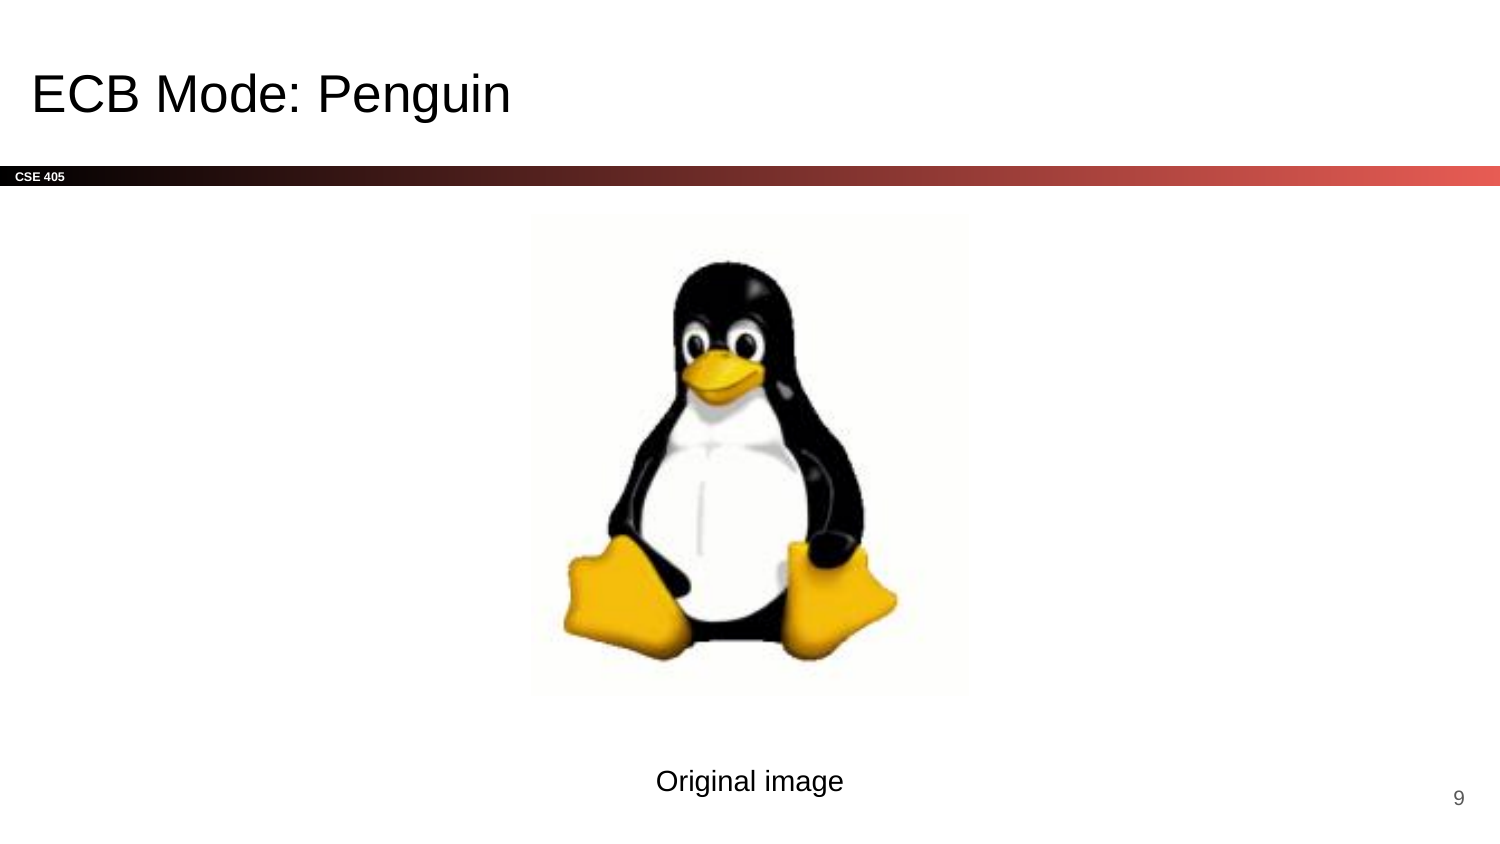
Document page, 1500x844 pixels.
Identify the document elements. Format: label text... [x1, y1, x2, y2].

picture [531, 214, 969, 696]
title ECB Mode: Penguin [16, 44, 1415, 139]
slide_number ‹#› [1416, 764, 1480, 830]
list Original image [84, 741, 1416, 836]
